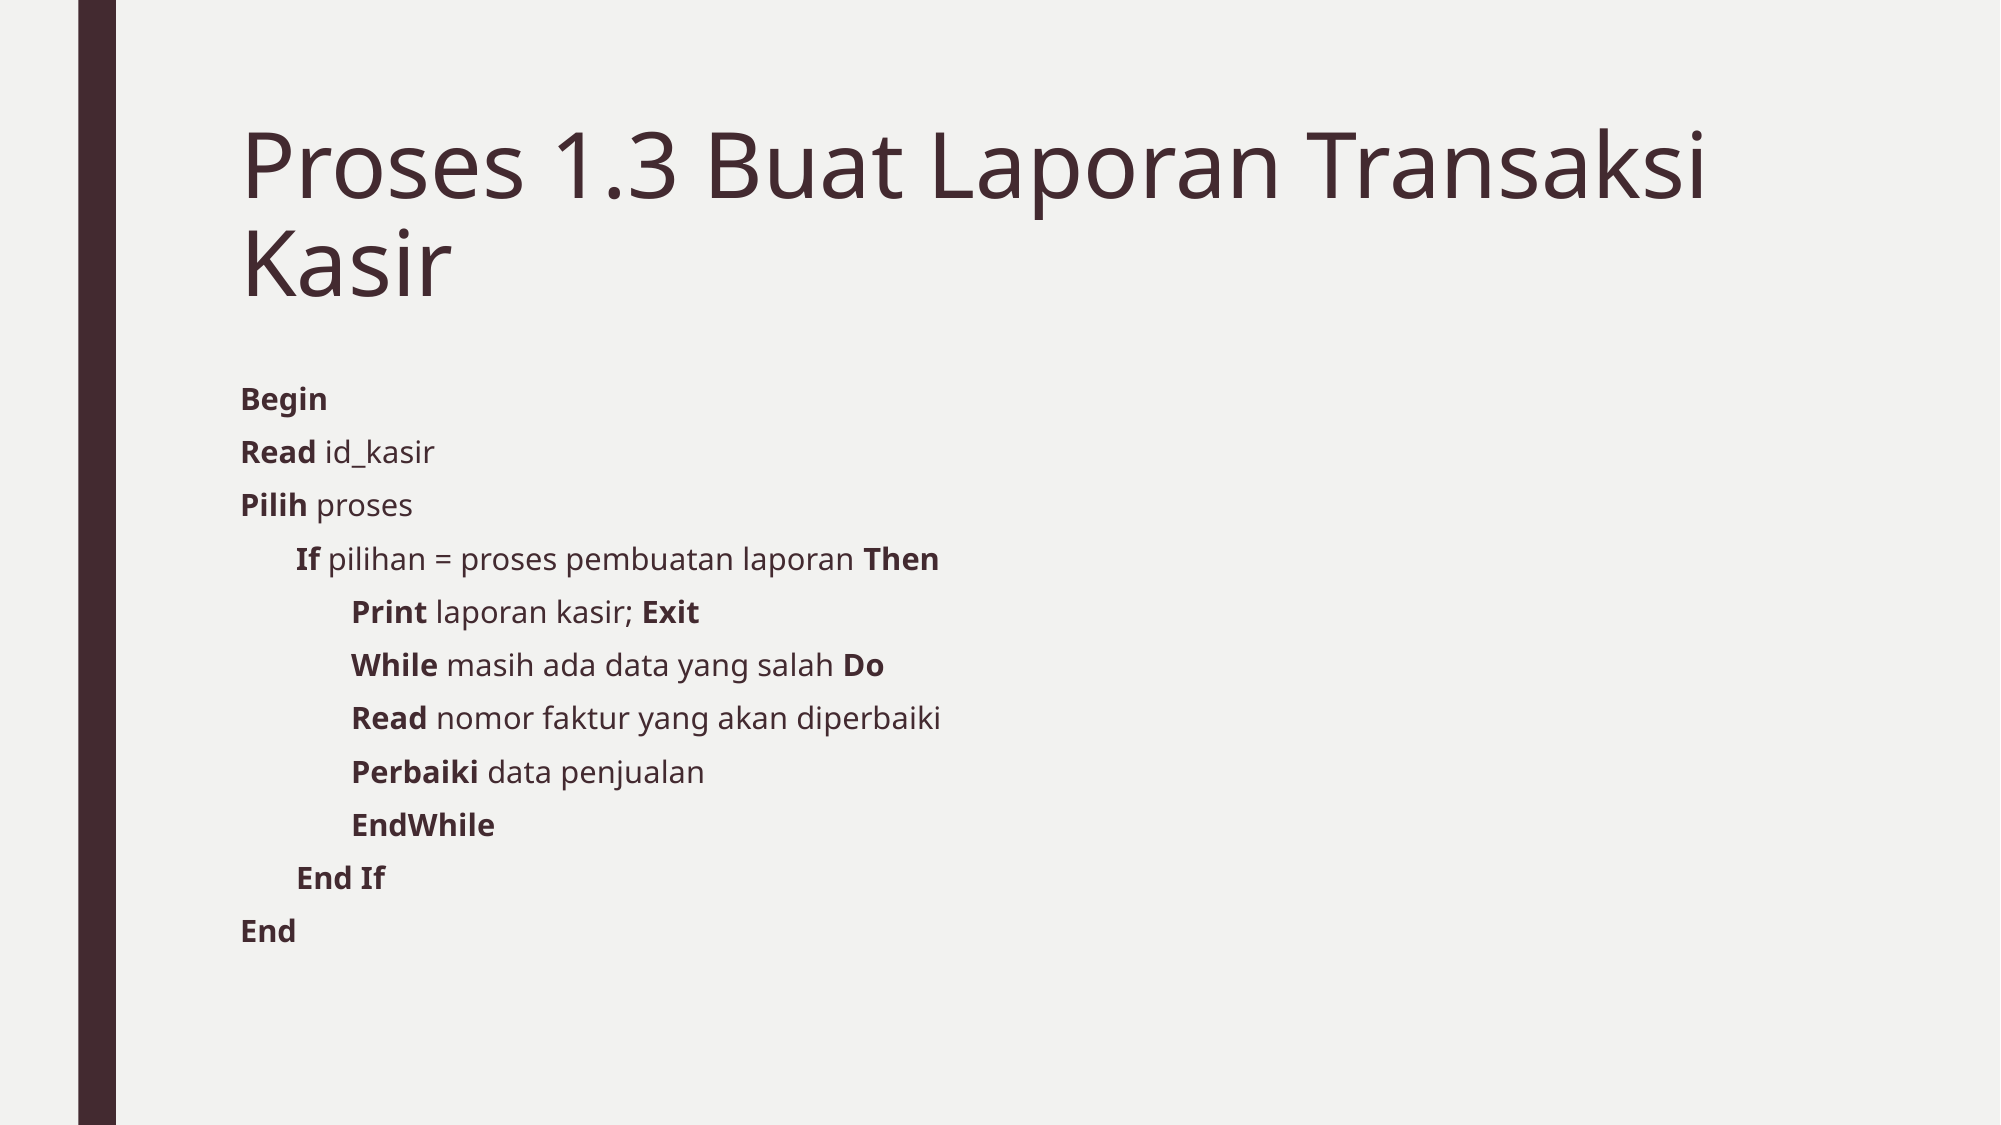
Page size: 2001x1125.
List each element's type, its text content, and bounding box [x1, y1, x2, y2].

list Begin Read id_kasir Pilih proses If pilihan = proses pembuatan laporan Then Print laporan kasir; Exit While masih ada data yang salah Do Read nomor faktur yang akan diperbaiki Perbaiki data penjualan EndWhile End If End [225, 375, 1800, 963]
title Proses 1.3 Buat Laporan Transaksi Kasir [225, 112, 1800, 357]
